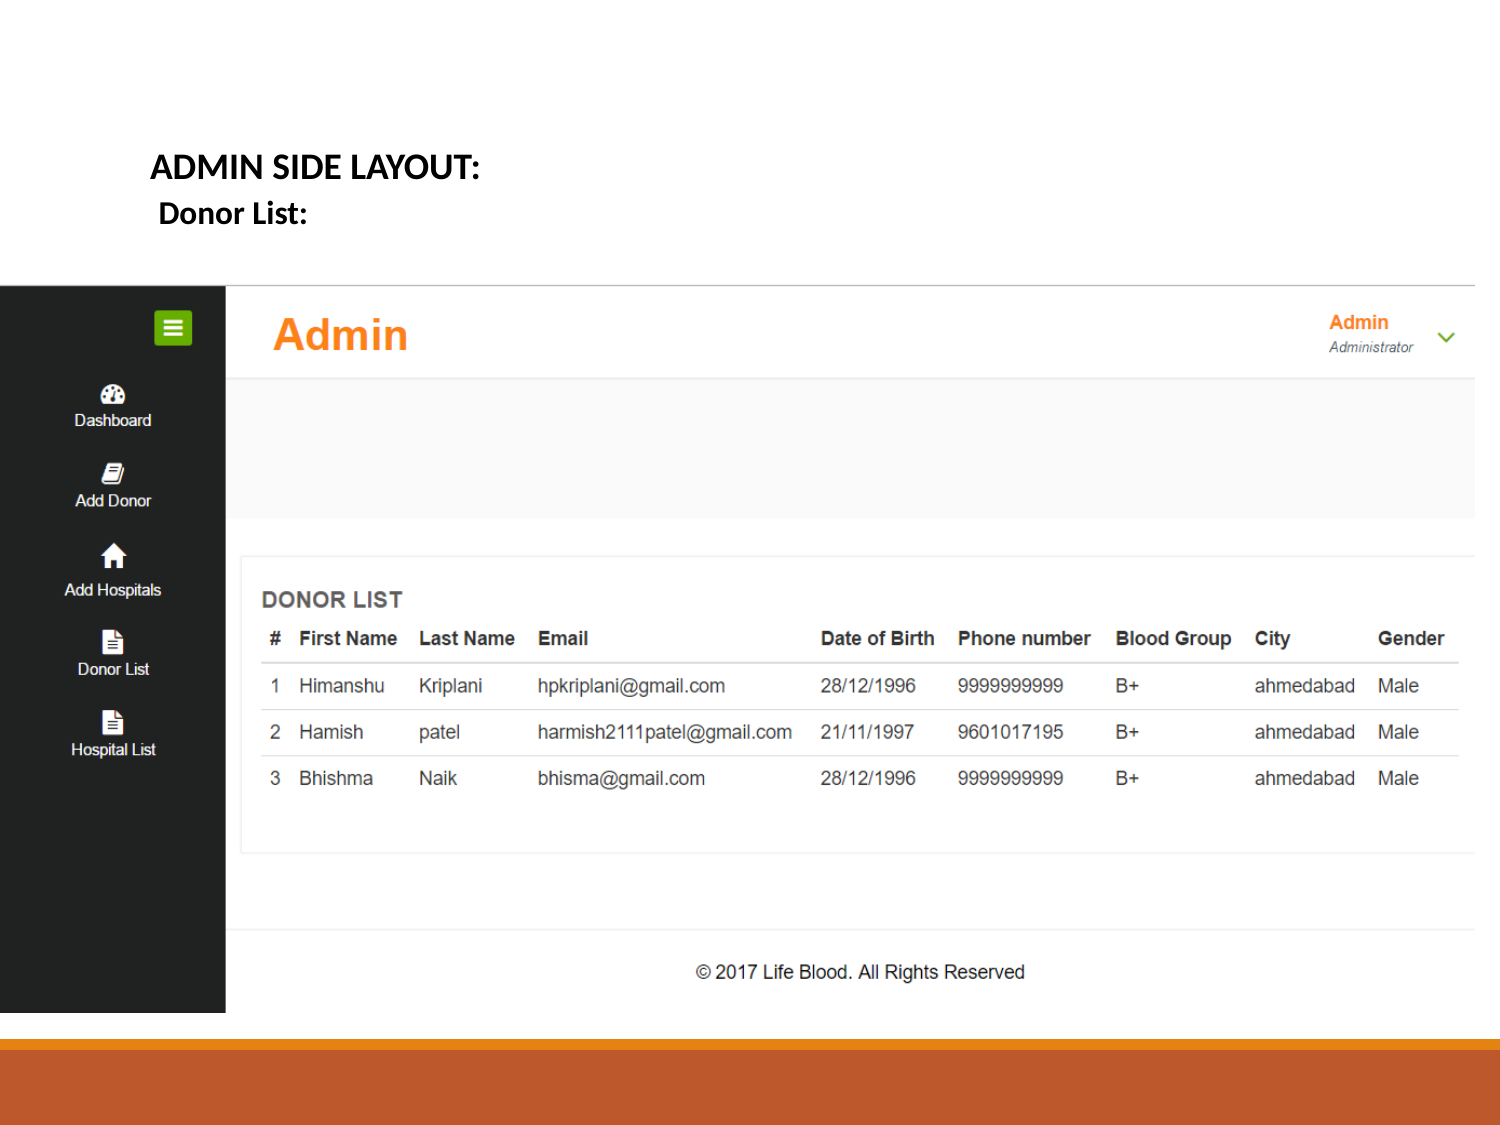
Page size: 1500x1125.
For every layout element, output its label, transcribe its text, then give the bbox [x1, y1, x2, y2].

picture [0, 284, 1476, 1013]
title ADMIN SIDE LAYOUT: Donor List: [135, 47, 1373, 281]
